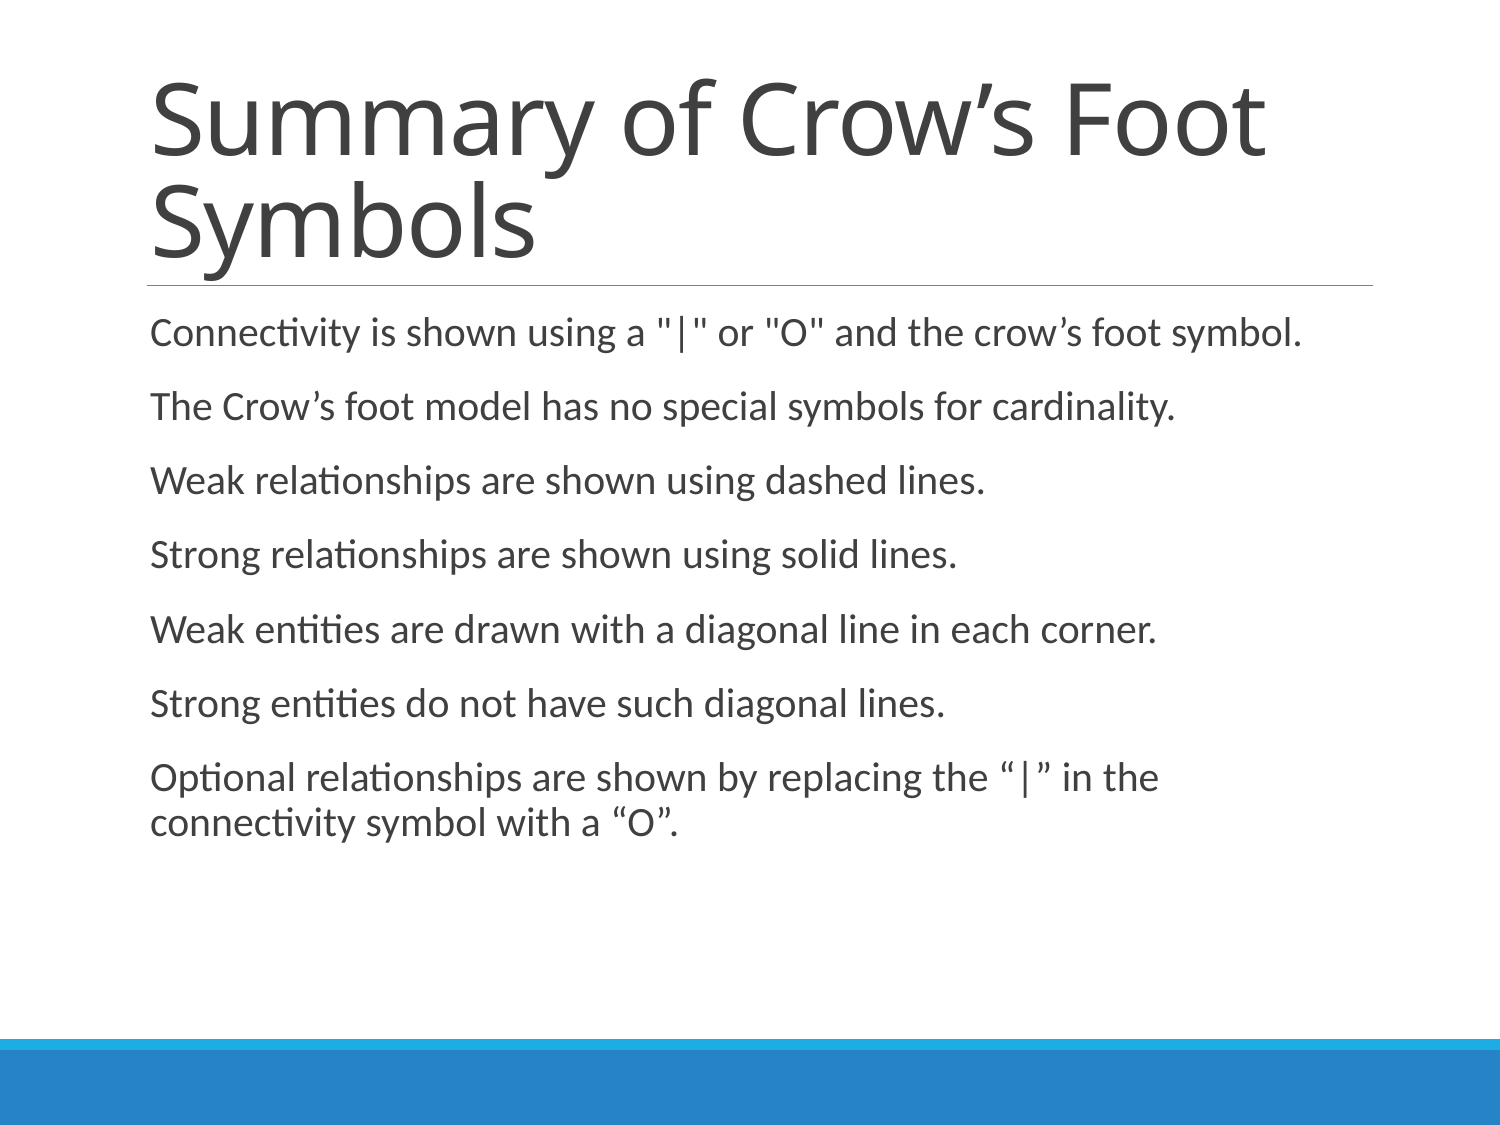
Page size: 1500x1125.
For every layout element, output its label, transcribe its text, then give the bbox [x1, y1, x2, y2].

list Connectivity is shown using a "|" or "O" and the crow’s foot symbol. The Crow’s foot model has no special symbols for cardinality. Weak relationships are shown using dashed lines. Strong relationships are shown using solid lines. Weak entities are drawn with a diagonal line in each corner. Strong entities do not have such diagonal lines. Optional relationships are shown by replacing the “|” in the connectivity symbol with a “O”. [135, 302, 1373, 963]
title Summary of Crow’s Foot Symbols [135, 47, 1373, 285]
